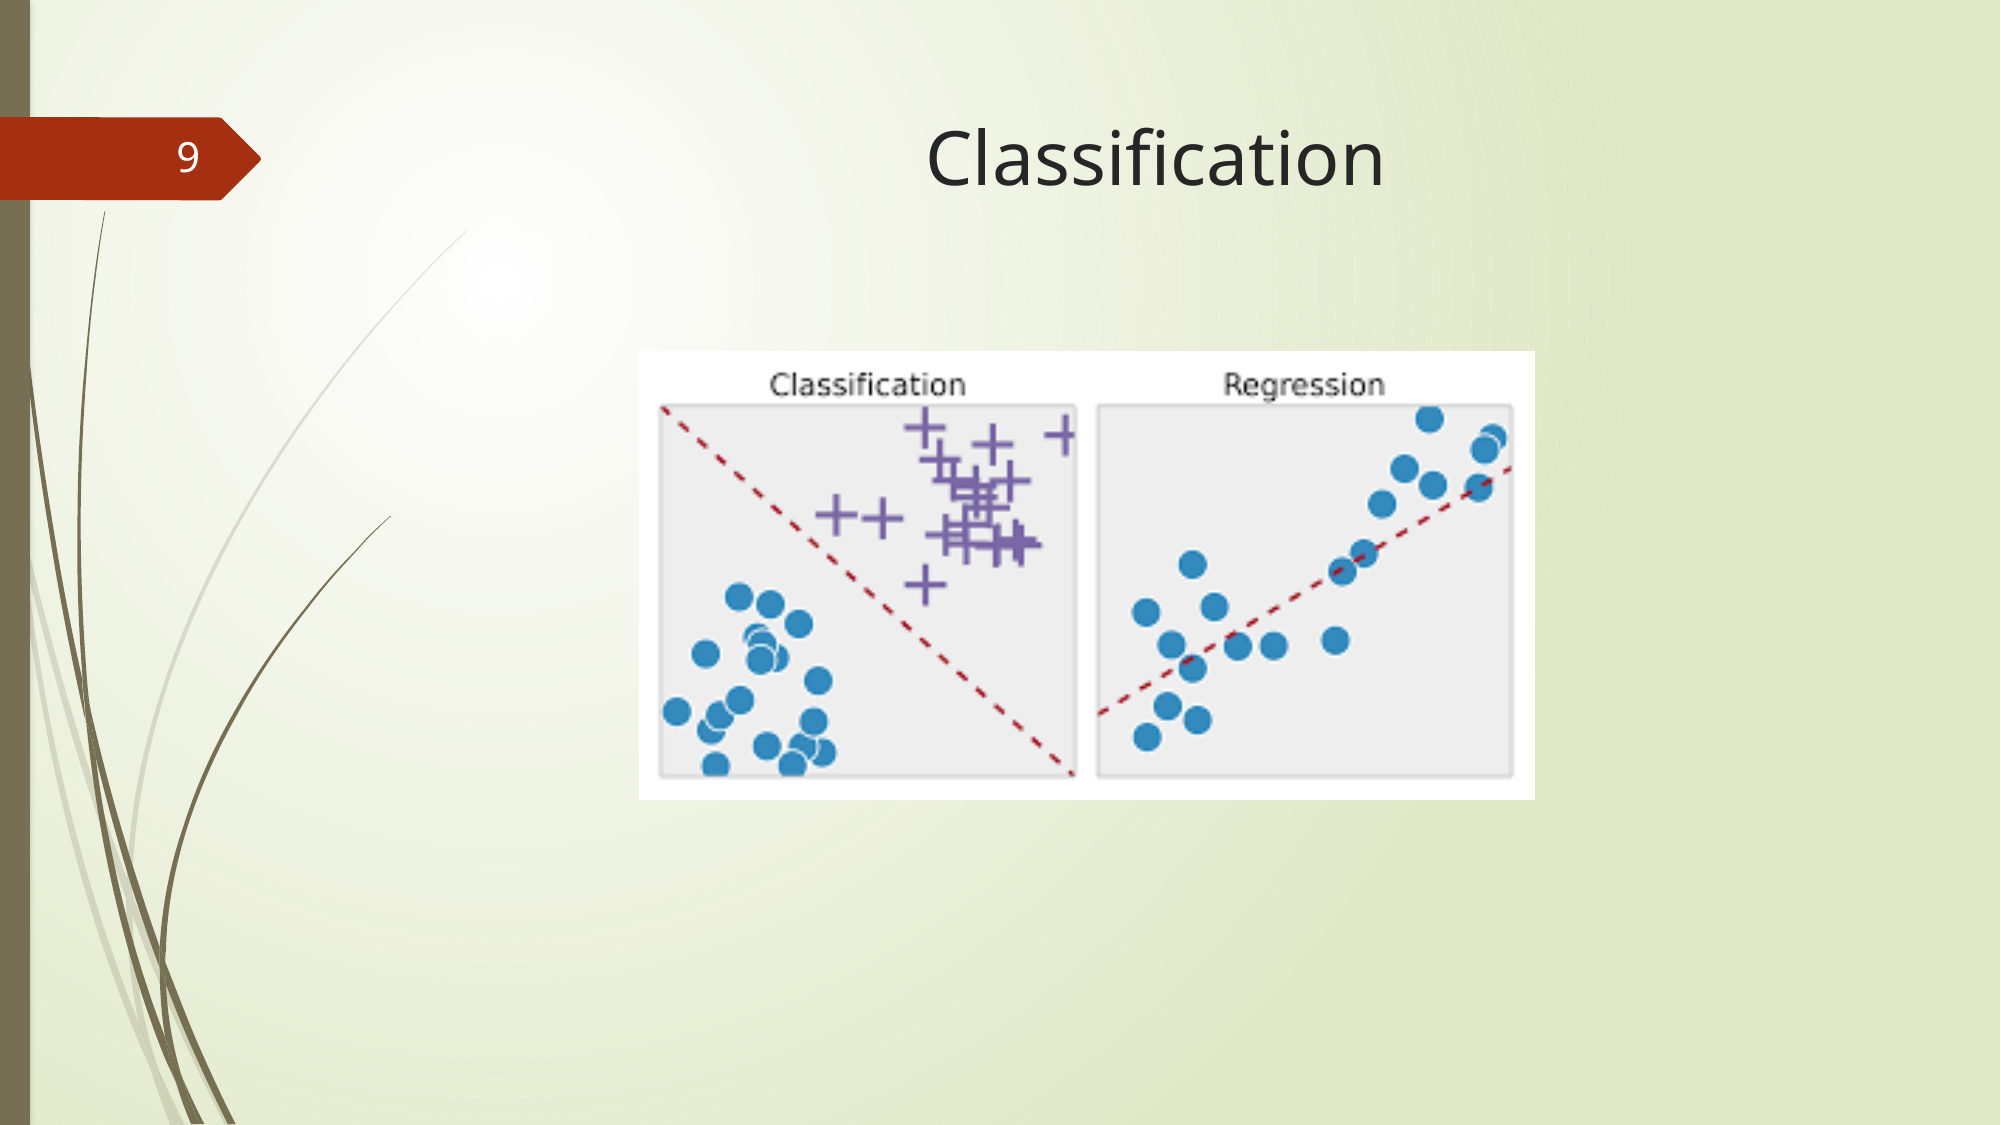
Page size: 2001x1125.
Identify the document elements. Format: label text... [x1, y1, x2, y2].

slide_number 9 [87, 129, 216, 190]
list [639, 351, 1535, 800]
title Classification [425, 102, 1888, 313]
